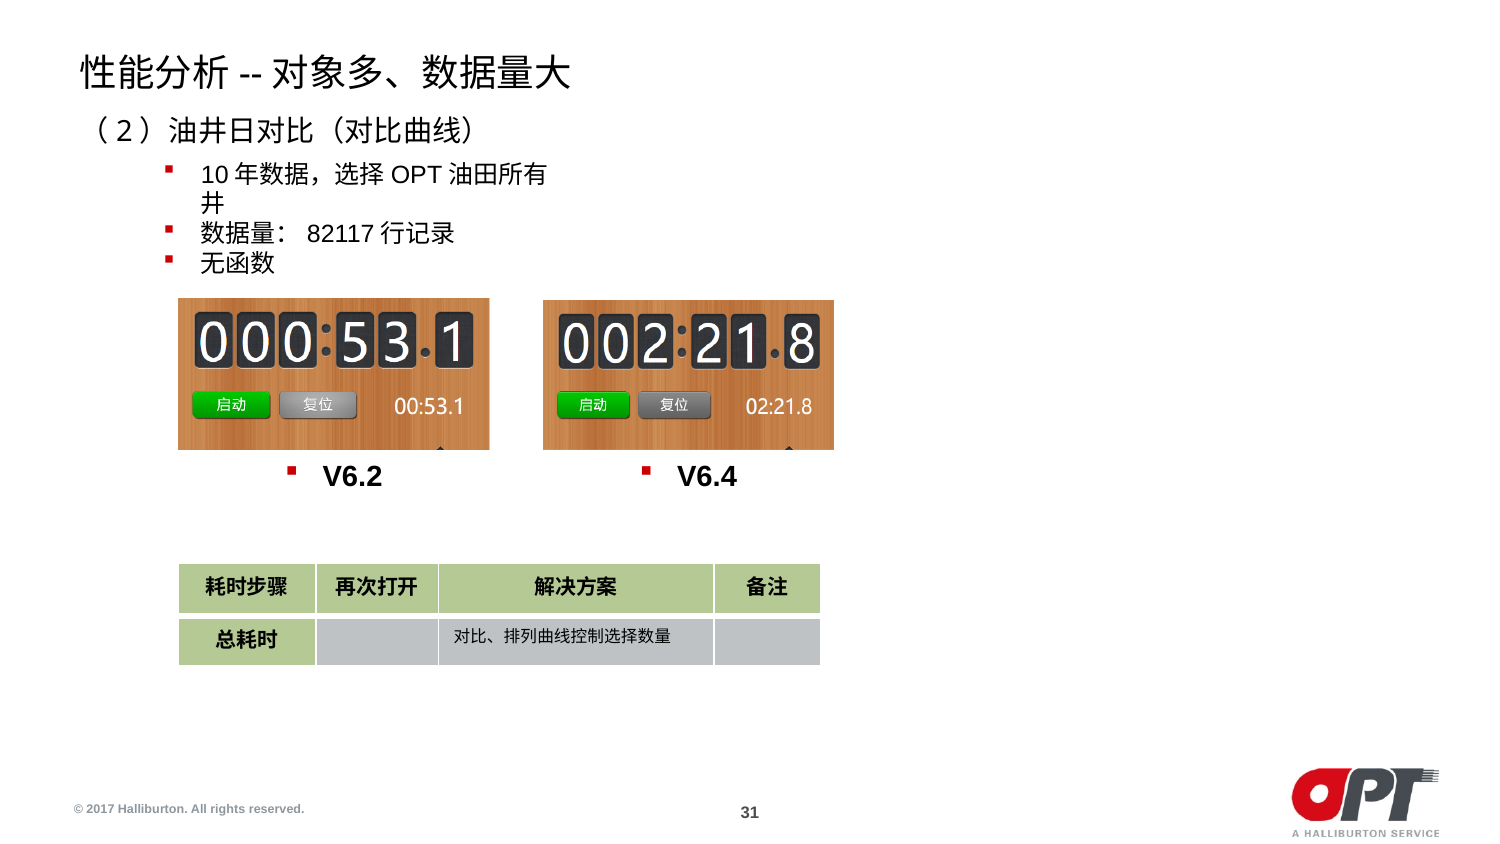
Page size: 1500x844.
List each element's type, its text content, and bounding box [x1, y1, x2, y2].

text_box V6.2 [231, 450, 437, 500]
table_header 再次打开 [317, 564, 438, 613]
table_header 备注 [715, 564, 820, 613]
picture [1288, 768, 1439, 837]
title 性能分析--对象多、数据量大 [64, 48, 667, 94]
table_cell [317, 619, 438, 665]
table_cell 对比、排列曲线控制选择数量 [439, 619, 713, 665]
table_header 解决方案 [439, 564, 713, 613]
table_cell [715, 619, 820, 665]
text_box 10年数据，选择OPT油田所有井 数据量：82117行记录 无函数 [148, 150, 583, 286]
picture [177, 298, 490, 450]
table_cell 总耗时 [179, 619, 315, 665]
text_box （2）油井日对比（对比曲线） [64, 112, 926, 149]
table_header 耗时步骤 [179, 564, 315, 613]
picture [543, 299, 834, 451]
text_box V6.4 [582, 451, 795, 500]
